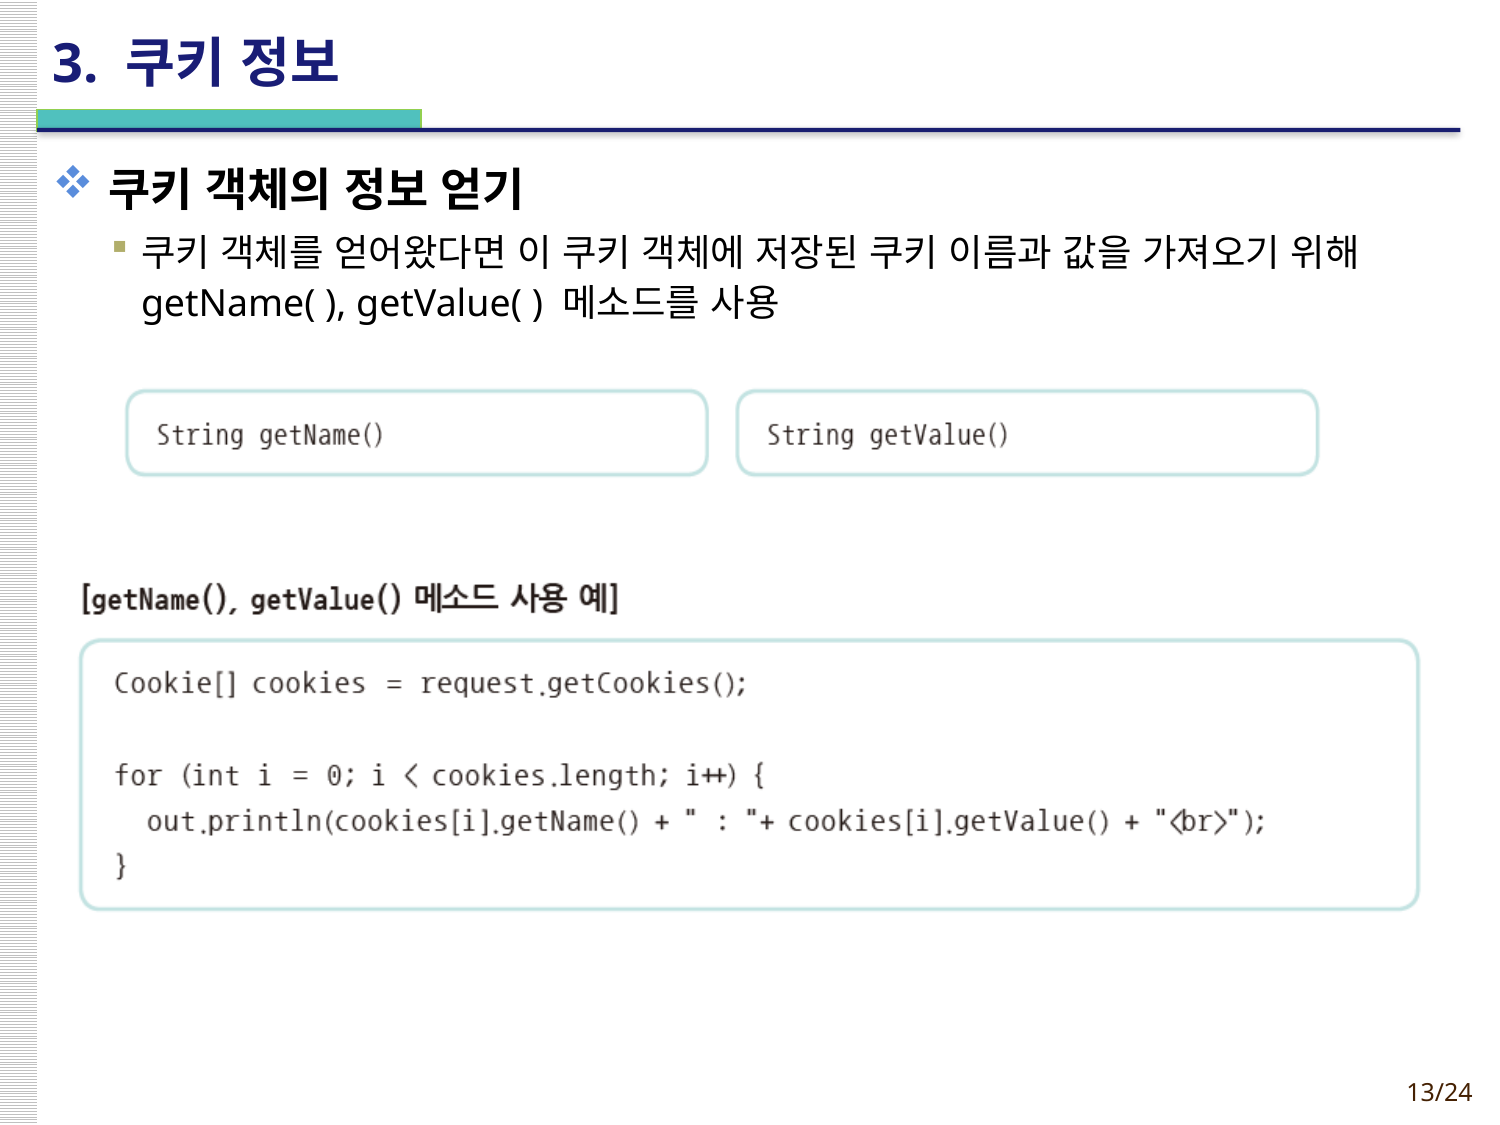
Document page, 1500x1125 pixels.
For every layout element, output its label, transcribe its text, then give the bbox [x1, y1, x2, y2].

list 쿠키 객체의 정보 얻기 쿠키 객체를 얻어왔다면 이 쿠키 객체에 저장된 쿠키 이름과 값을 가져오기 위해 getName( ), getValue( ) 메소드를 사용 [37, 152, 1463, 1091]
picture [67, 573, 1433, 922]
title 3. 쿠키 정보 [37, 13, 1278, 109]
picture [123, 385, 1323, 486]
